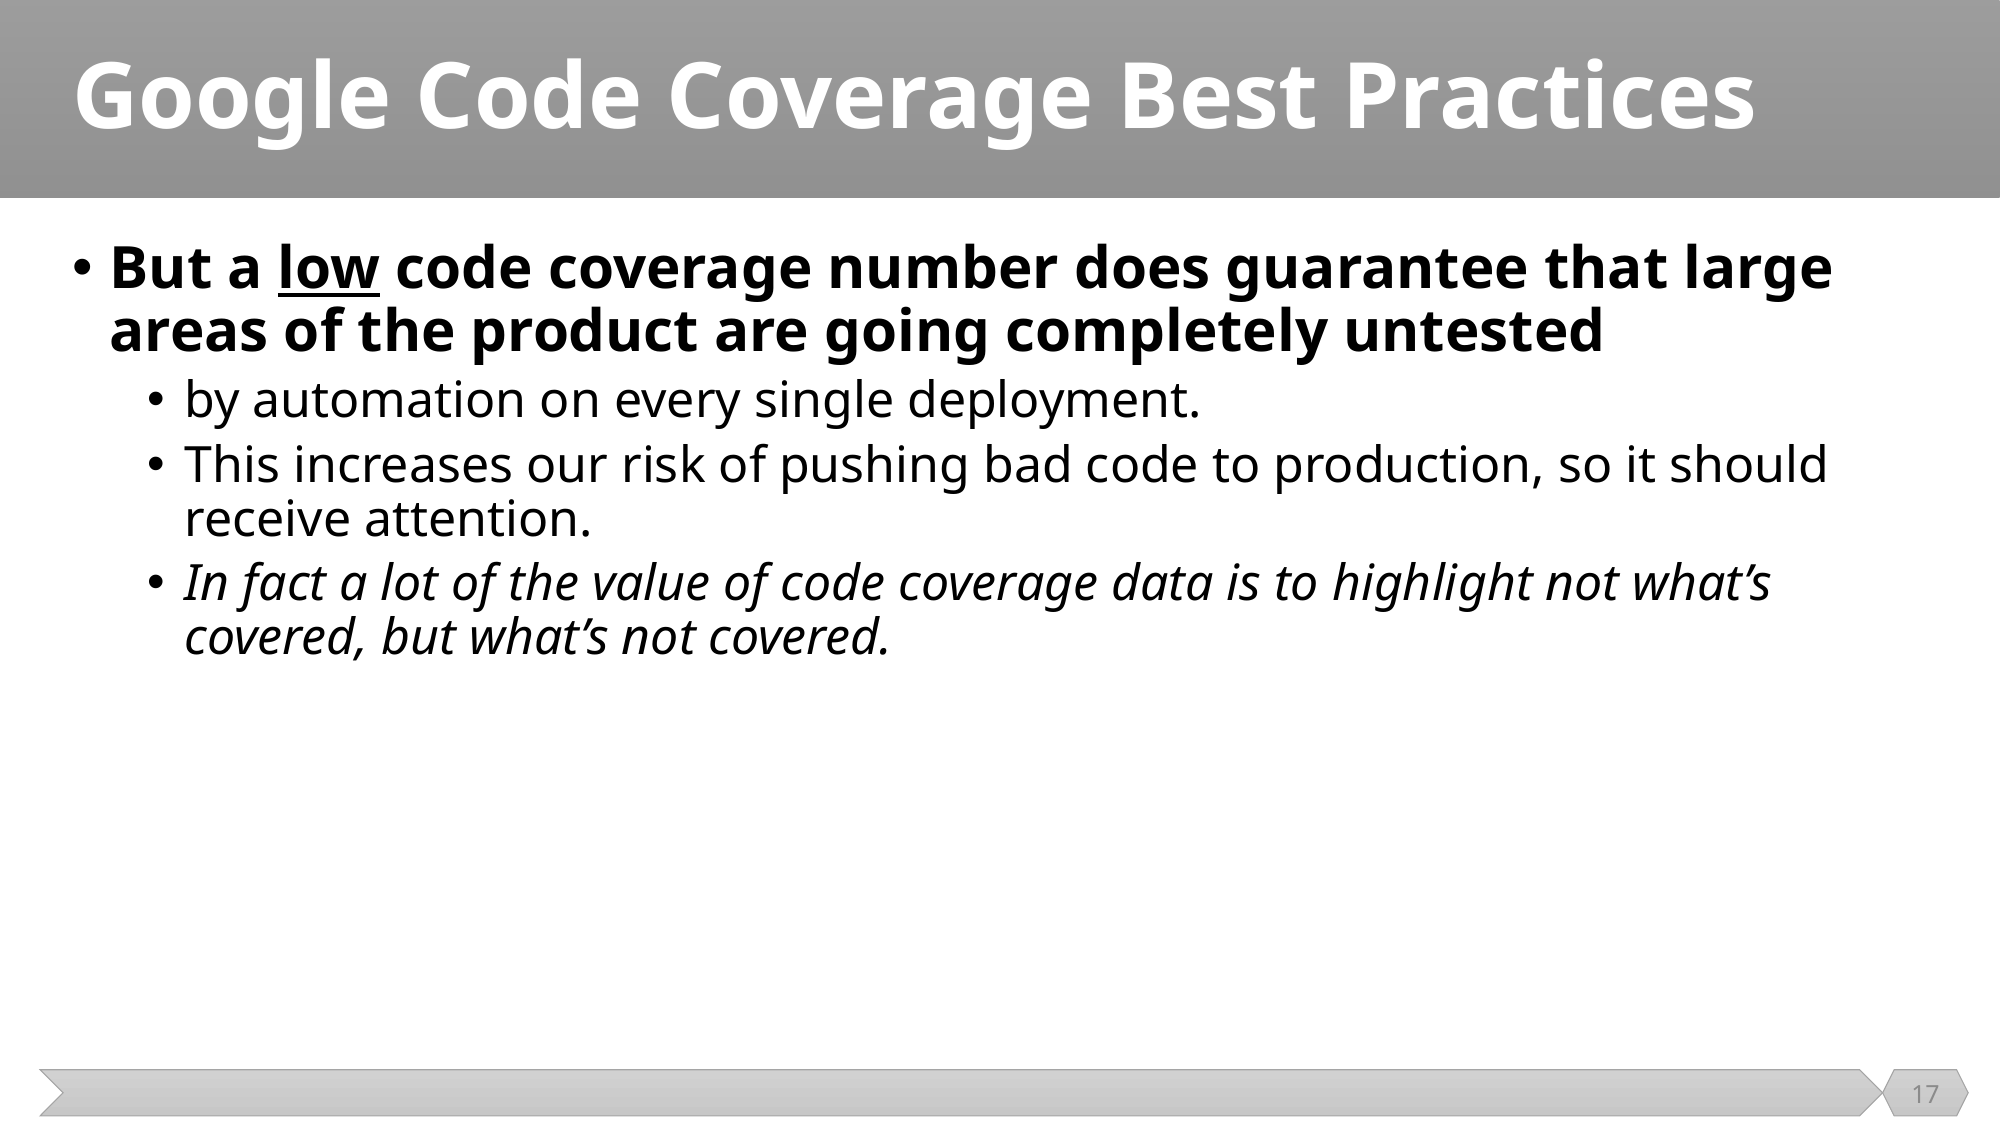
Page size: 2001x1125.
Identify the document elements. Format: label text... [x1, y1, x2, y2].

title Google Code Coverage Best Practices [56, 0, 1969, 199]
slide_number 17 [1882, 1065, 1969, 1125]
list But a low code coverage number does guarantee that large areas of the product are going completely untested by automation on every single deployment. This increases our risk of pushing bad code to production, so it should receive attention. In fact a lot of the value of code coverage data is to highlight not what’s covered, but what’s not covered. [56, 230, 1969, 1010]
